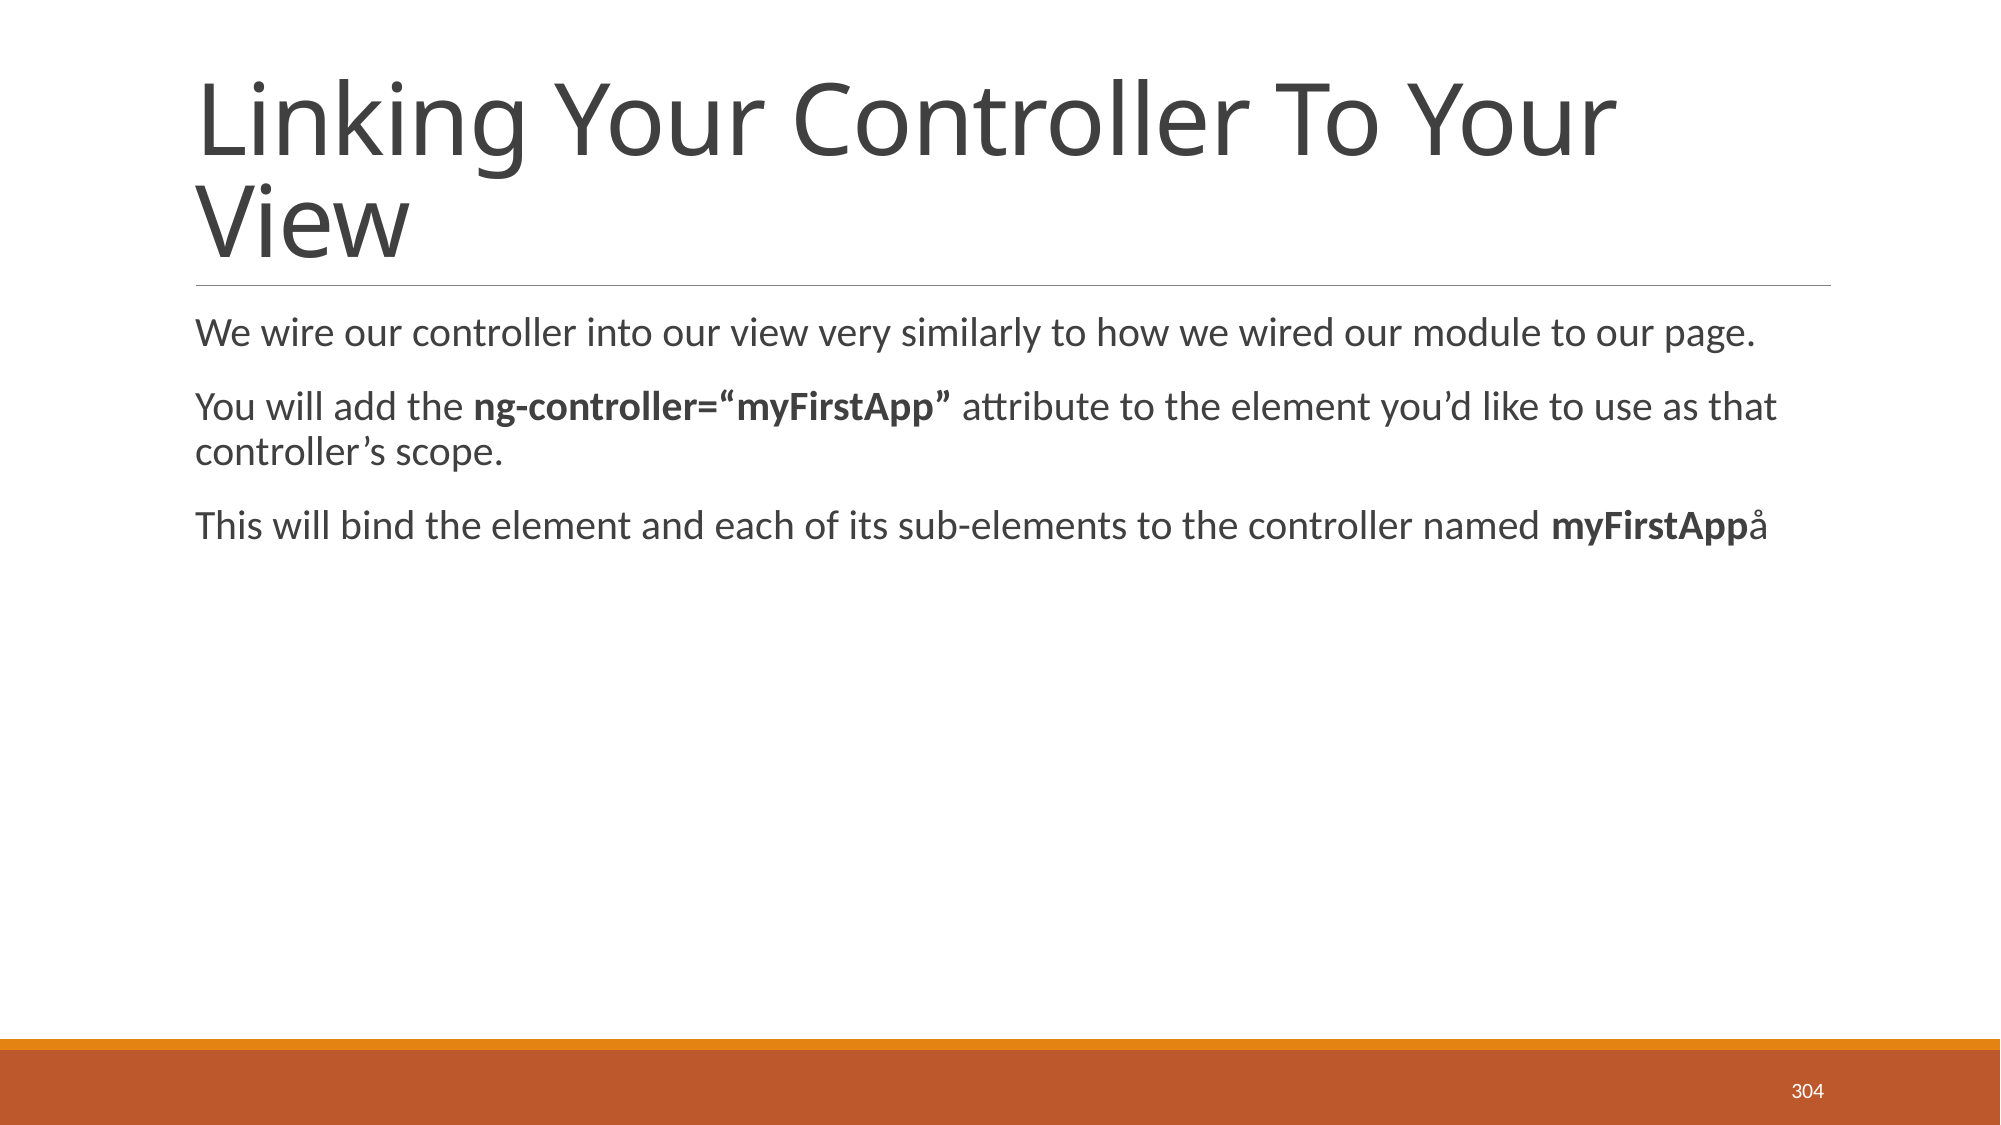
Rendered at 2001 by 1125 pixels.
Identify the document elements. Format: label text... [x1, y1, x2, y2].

list We wire our controller into our view very similarly to how we wired our module to our page. You will add the ng-controller=“myFirstApp” attribute to the element you’d like to use as that controller’s scope. This will bind the element and each of its sub-elements to the controller named myFirstAppå [180, 302, 1830, 963]
title Linking Your Controller To Your View [180, 47, 1830, 285]
slide_number 304 [1624, 1059, 1840, 1120]
